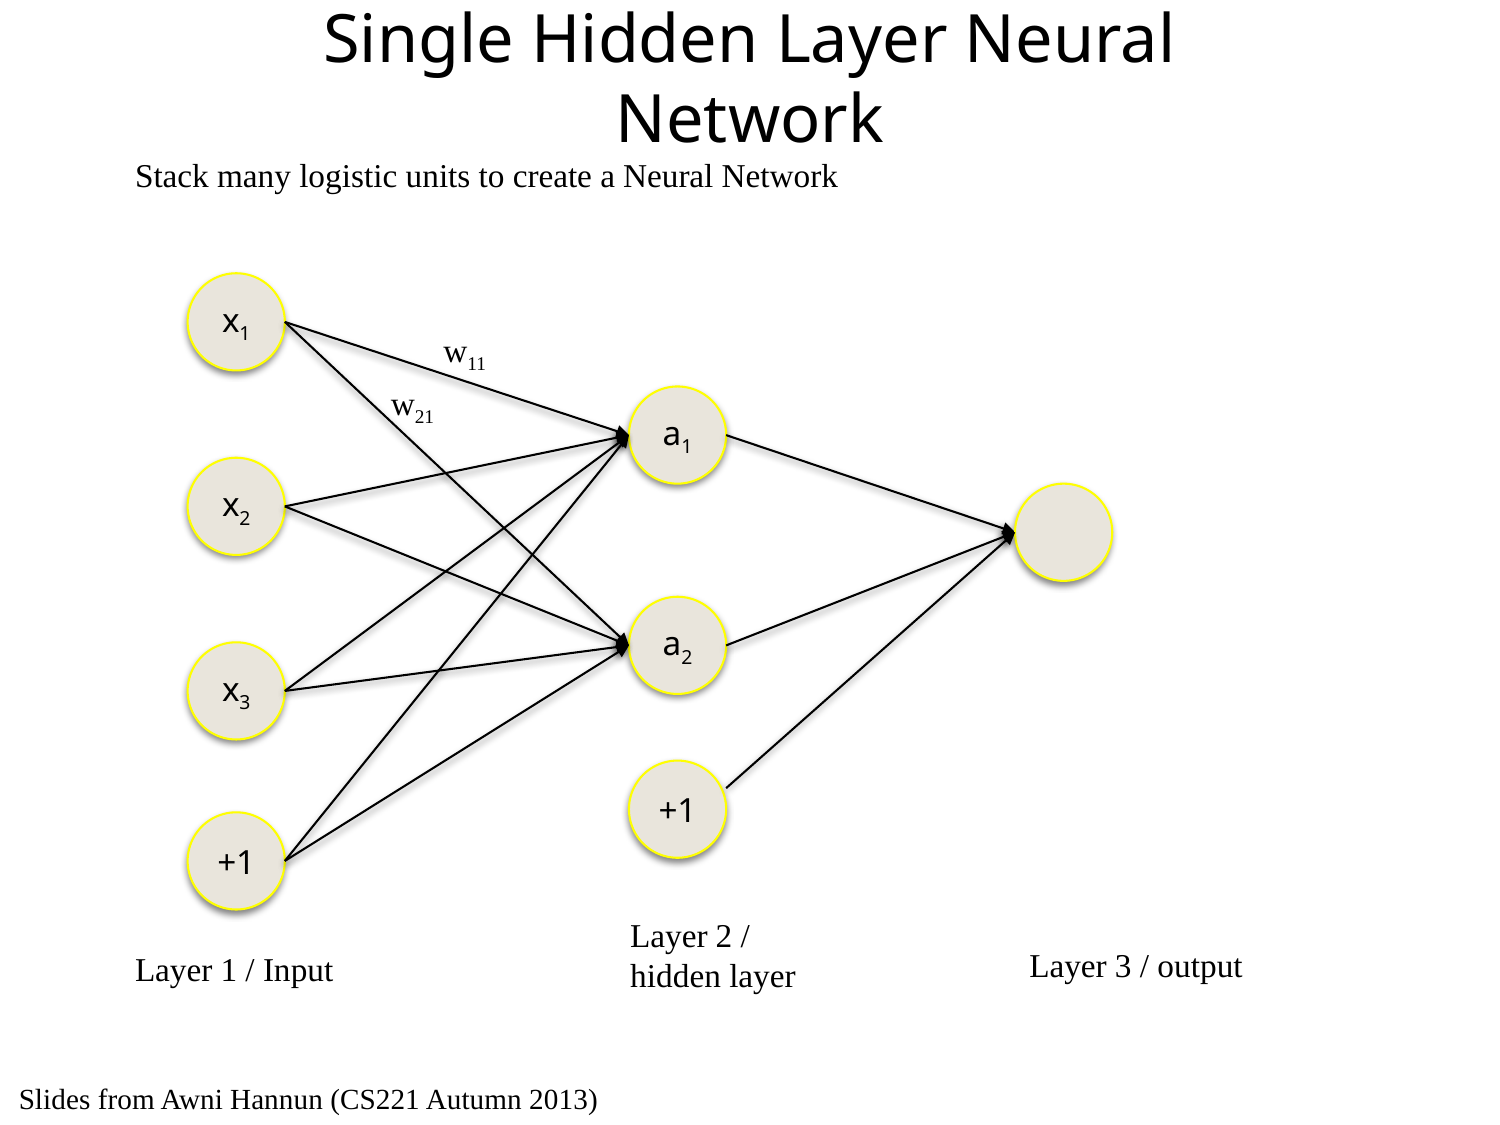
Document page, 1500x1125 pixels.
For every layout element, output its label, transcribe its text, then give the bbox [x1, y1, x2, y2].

text_box x1 [186, 272, 286, 372]
text_box Layer 2 / hidden layer [615, 906, 929, 1002]
text_box +1 [636, 759, 727, 859]
text_box Slides from Awni Hannun (CS221 Autumn 2013) [3, 1073, 715, 1123]
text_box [725, 434, 1016, 530]
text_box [725, 531, 1016, 789]
text_box a2 [636, 595, 720, 695]
text_box x2 [186, 456, 277, 556]
text_box a1 [636, 385, 727, 485]
text_box +1 [186, 811, 285, 911]
text_box Layer 1 / Input [120, 940, 403, 996]
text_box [284, 506, 630, 644]
text_box Stack many logistic units to create a Neural Network [120, 146, 1048, 202]
text_box Single Hidden Layer Neural Network [206, 21, 1294, 131]
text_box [284, 321, 630, 506]
text_box x3 [186, 641, 277, 741]
text_box Layer 3 / output [1014, 937, 1342, 992]
text_box [1021, 482, 1114, 582]
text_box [284, 645, 630, 862]
